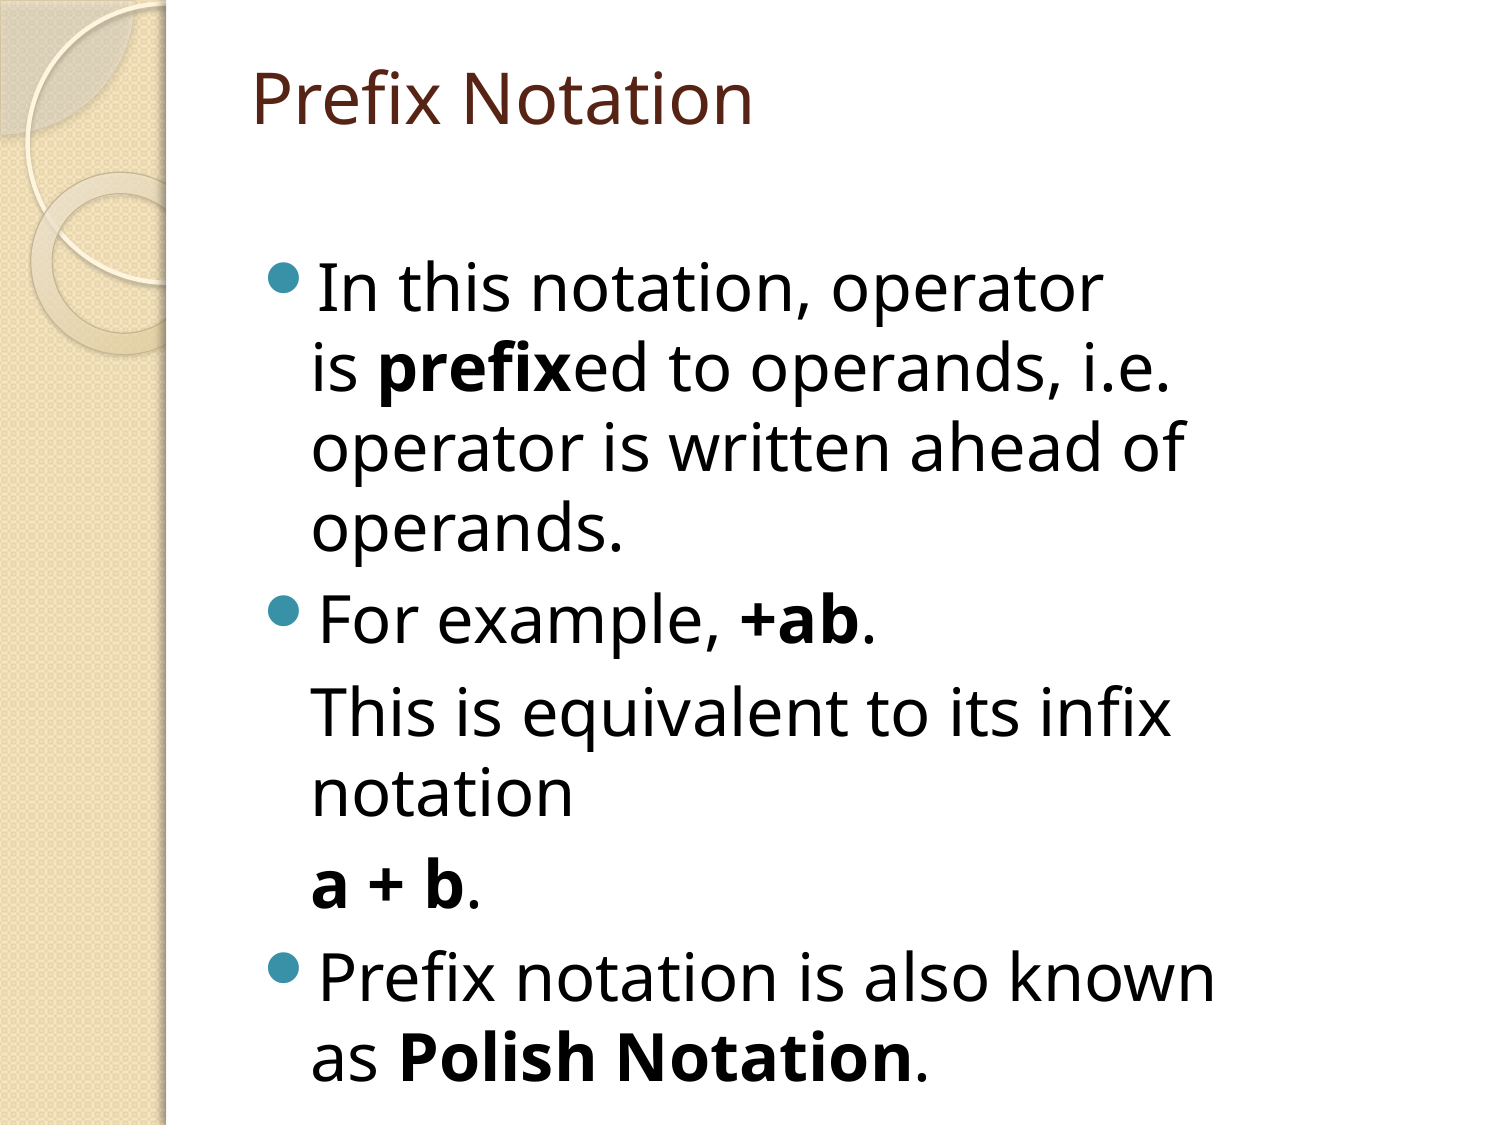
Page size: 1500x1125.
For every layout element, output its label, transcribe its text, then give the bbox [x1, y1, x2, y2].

list In this notation, operator is prefixed to operands, i.e. operator is written ahead of operands. For example, +ab. This is equivalent to its infix notation a + b. Prefix notation is also known as Polish Notation. [235, 237, 1466, 1025]
title Prefix Notation [235, 45, 1466, 233]
